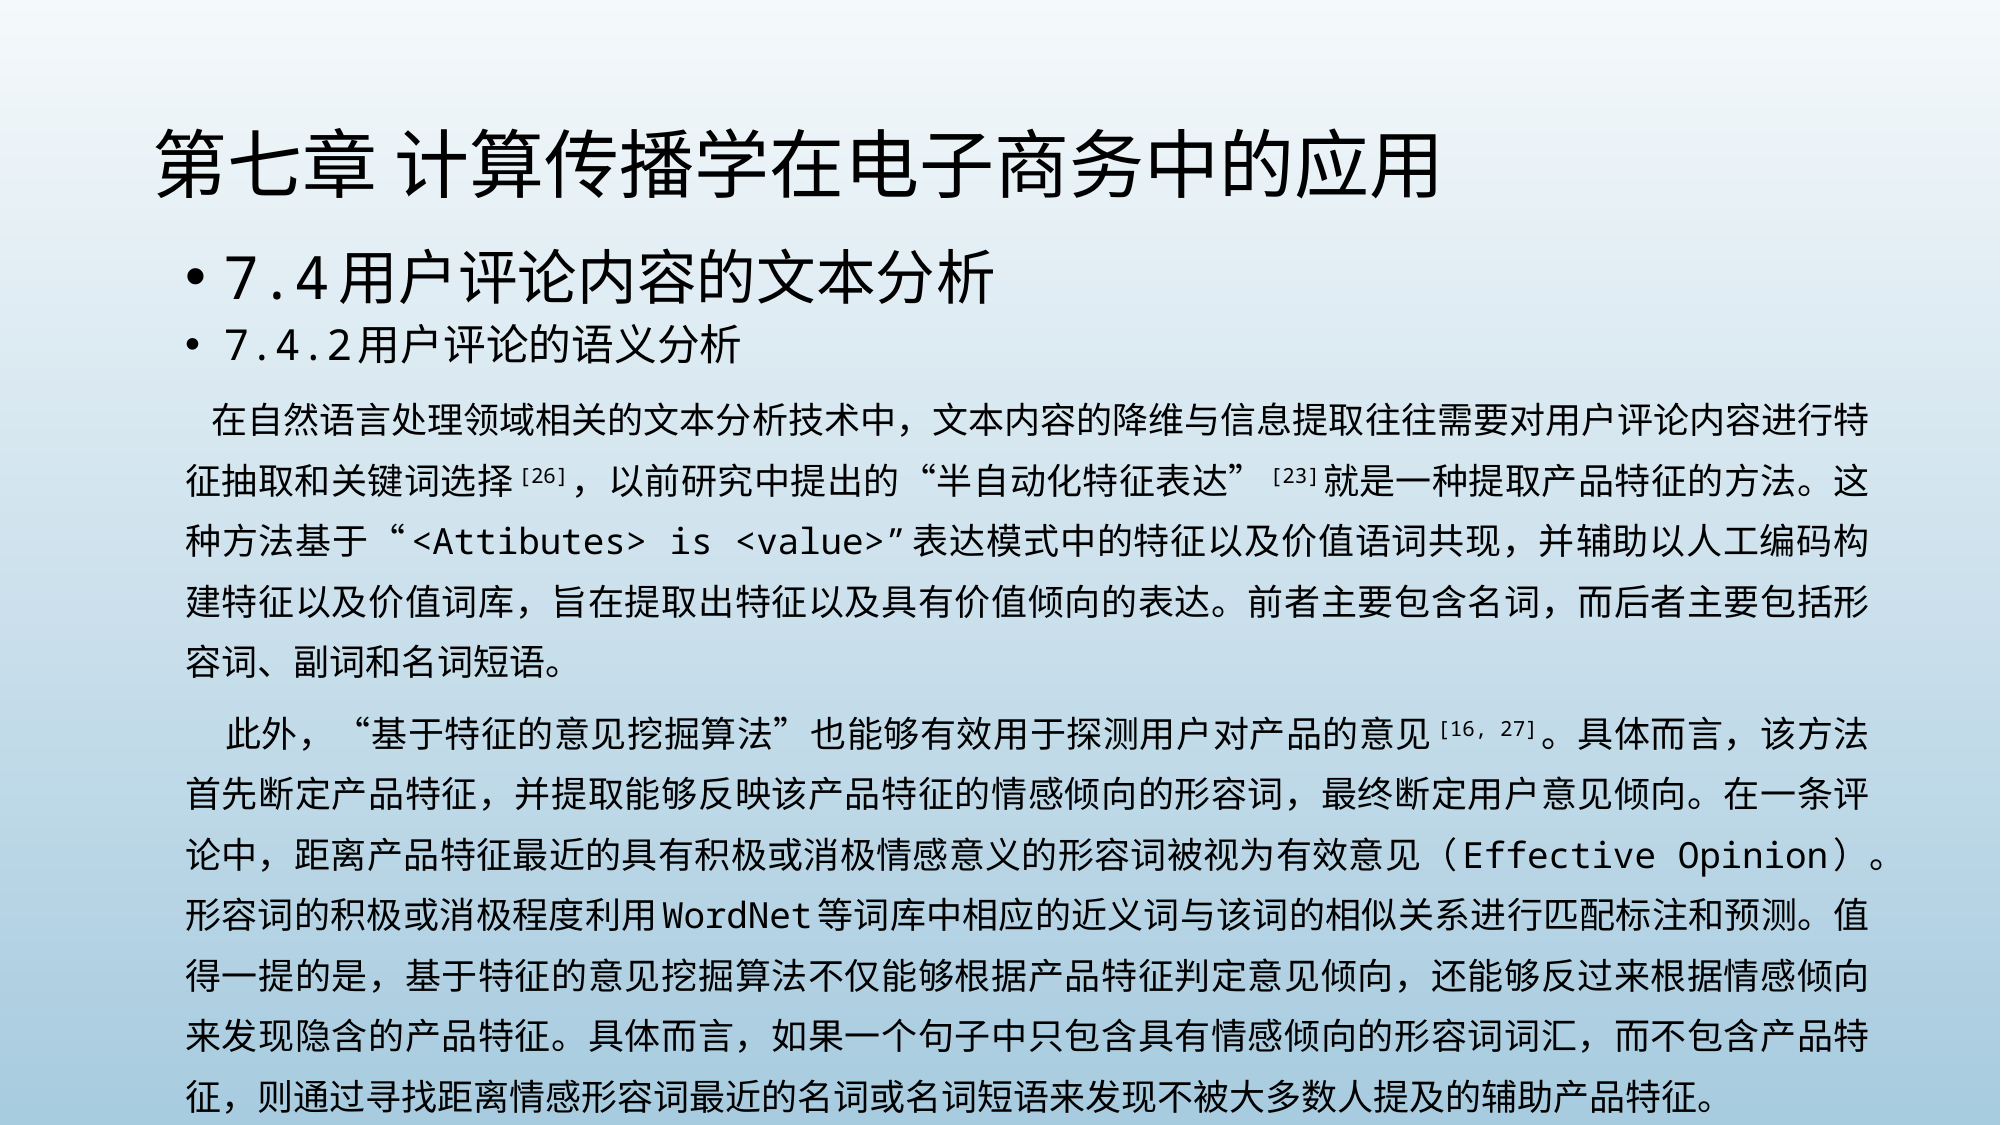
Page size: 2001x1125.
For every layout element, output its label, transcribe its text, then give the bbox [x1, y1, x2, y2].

title 第七章 计算传播学在电子商务中的应用 [137, 59, 1863, 278]
list 7.4用户评论内容的文本分析 7.4.2用户评论的语义分析 在自然语言处理领域相关的文本分析技术中，文本内容的降维与信息提取往往需要对用户评论内容进行特征抽取和关键词选择[26]，以前研究中提出的“半自动化特征表达”[23]就是一种提取产品特征的方法。这种方法基于“<Attibutes> is <value>”表达模式中的特征以及价值语词共现，并辅助以人工编码构建特征以及价值词库，旨在提取出特征以及具有价值倾向的表达。前者主要包含名词，而后者主要包括形容词、副词和名词短语。 此外，“基于特征的意见挖掘算法”也能够有效用于探测用户对产品的意见[16, 27]。具体而言，该方法首先断定产品特征，并提取能够反映该产品特征的情感倾向的形容词，最终断定用户意见倾向。在一条评论中，距离产品特征最近的具有积极或消极情感意义的形容词被视为有效意见（Effective Opinion）。形容词的积极或消极程度利用WordNet等词库中相应的近义词与该词的相似关系进行匹配标注和预测。值得一提的是，基于特征的意见挖掘算法不仅能够根据产品特征判定意见倾向，还能够反过来根据情感倾向来发现隐含的产品特征。具体而言，如果一个句子中只包含具有情感倾向的形容词词汇，而不包含产品特征，则通过寻找距离情感形容词最近的名词或名词短语来发现不被大多数人提及的辅助产品特征。 [170, 240, 1885, 1125]
